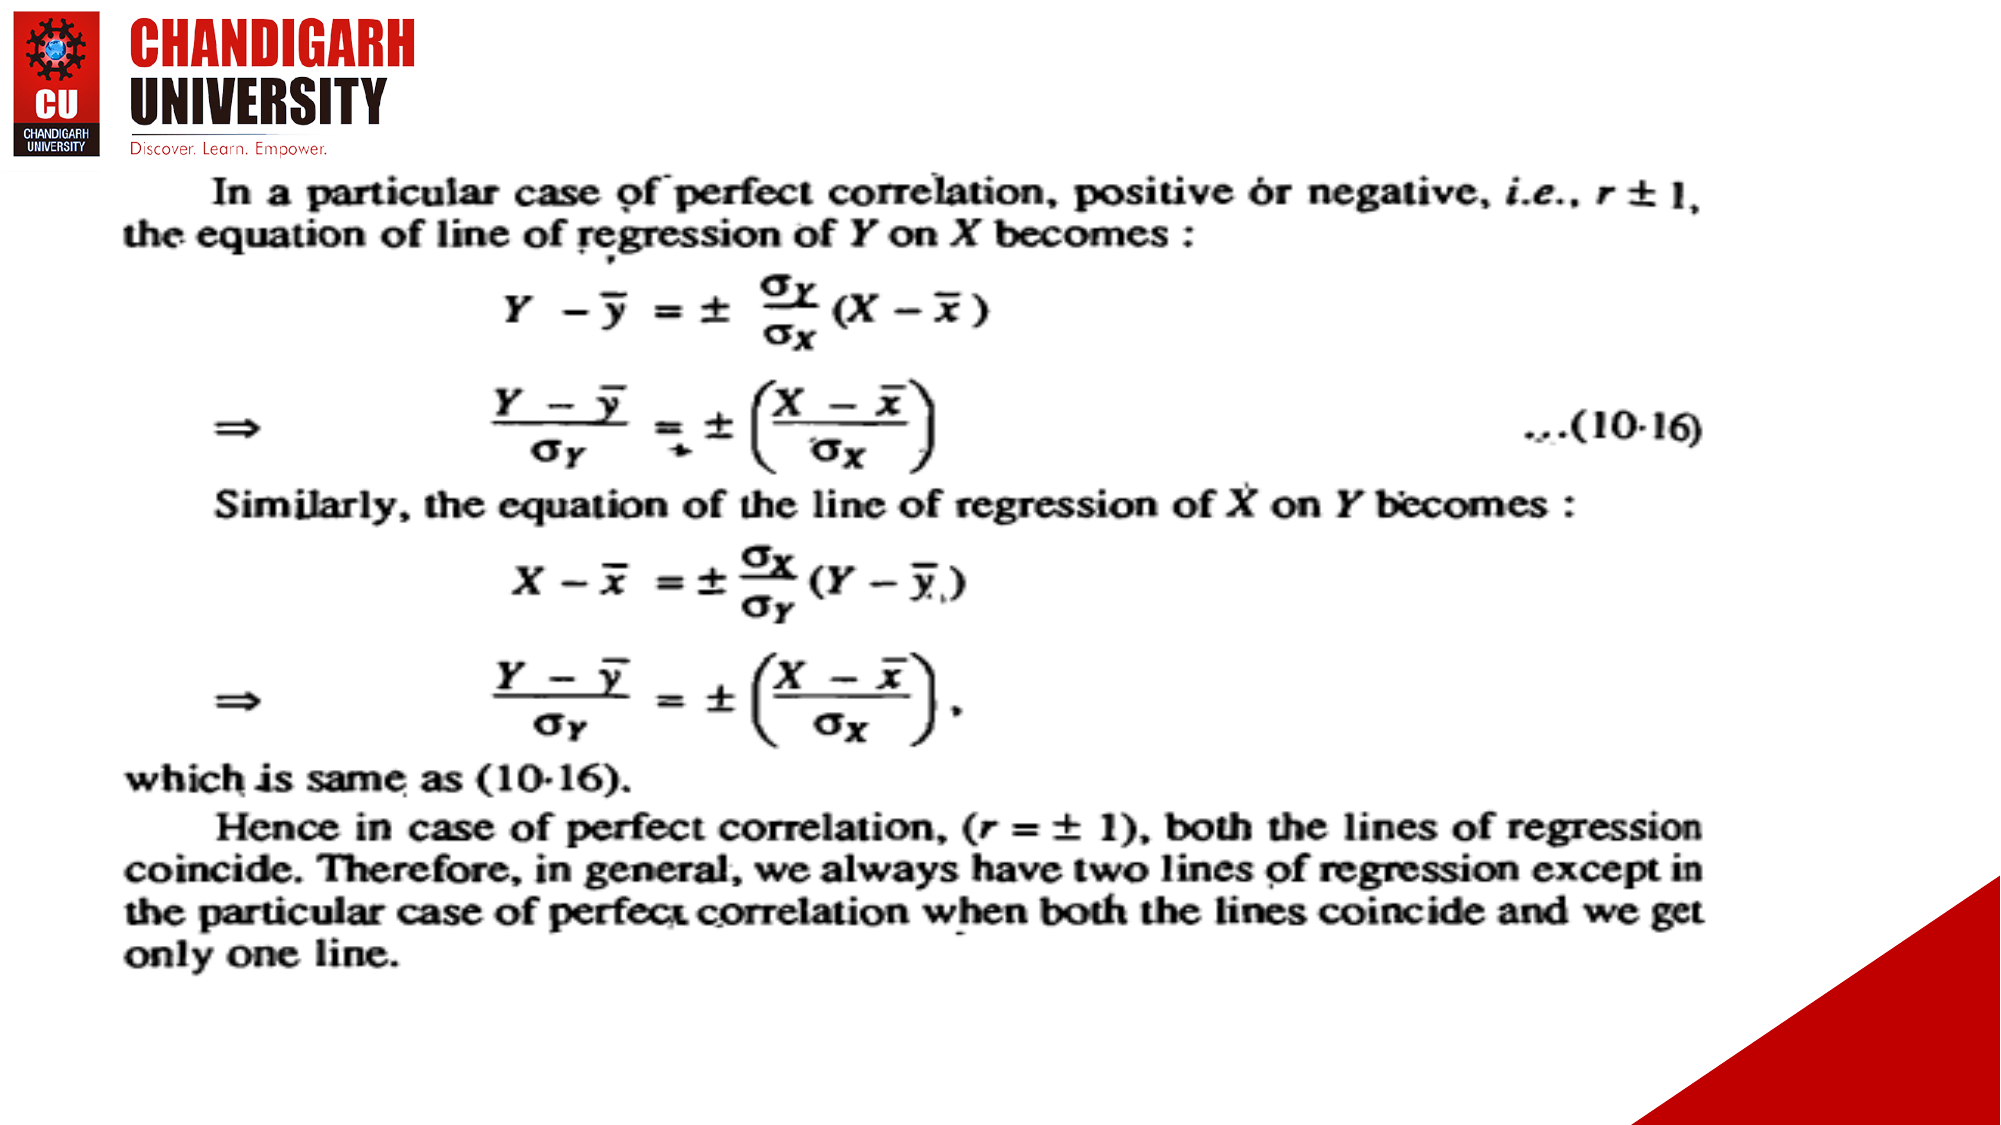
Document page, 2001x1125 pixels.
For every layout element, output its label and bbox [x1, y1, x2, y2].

text_box [1627, 873, 2000, 1125]
picture [1, 3, 1765, 987]
